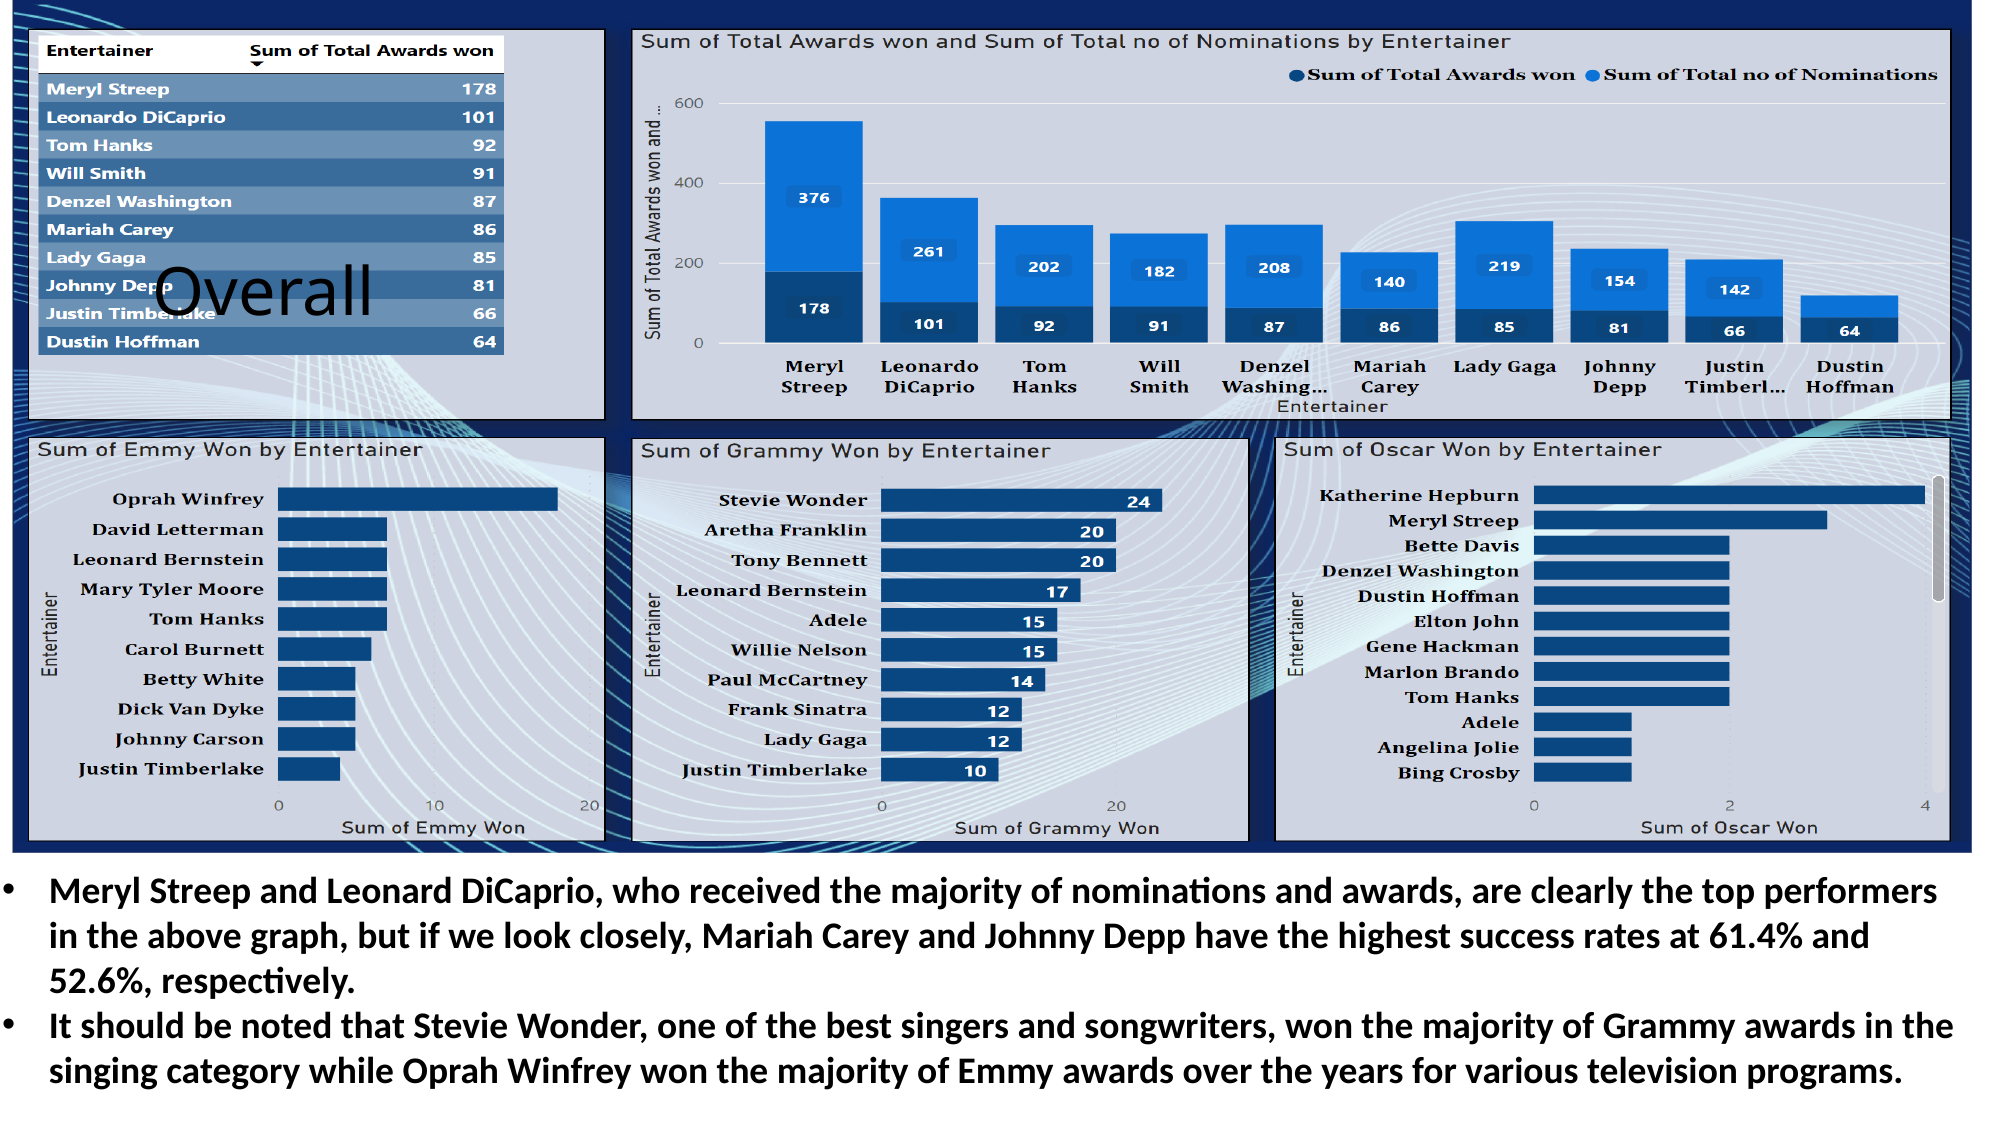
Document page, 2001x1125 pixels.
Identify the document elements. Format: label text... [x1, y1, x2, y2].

text_box Meryl Streep and Leonard DiCaprio, who received the majority of nominations and awards, are clearly the top performers in the above graph, but if we look closely, Mariah Carey and Johnny Depp have the highest success rates at 61.4% and 52.6%, respectively. It should be noted that Stevie Wonder, one of the best singers and songwriters, won the majority of Grammy awards in the singing category while Oprah Winfrey won the majority of Emmy awards over the years for various television programs. [0, 858, 1972, 1125]
picture [12, 0, 1972, 853]
